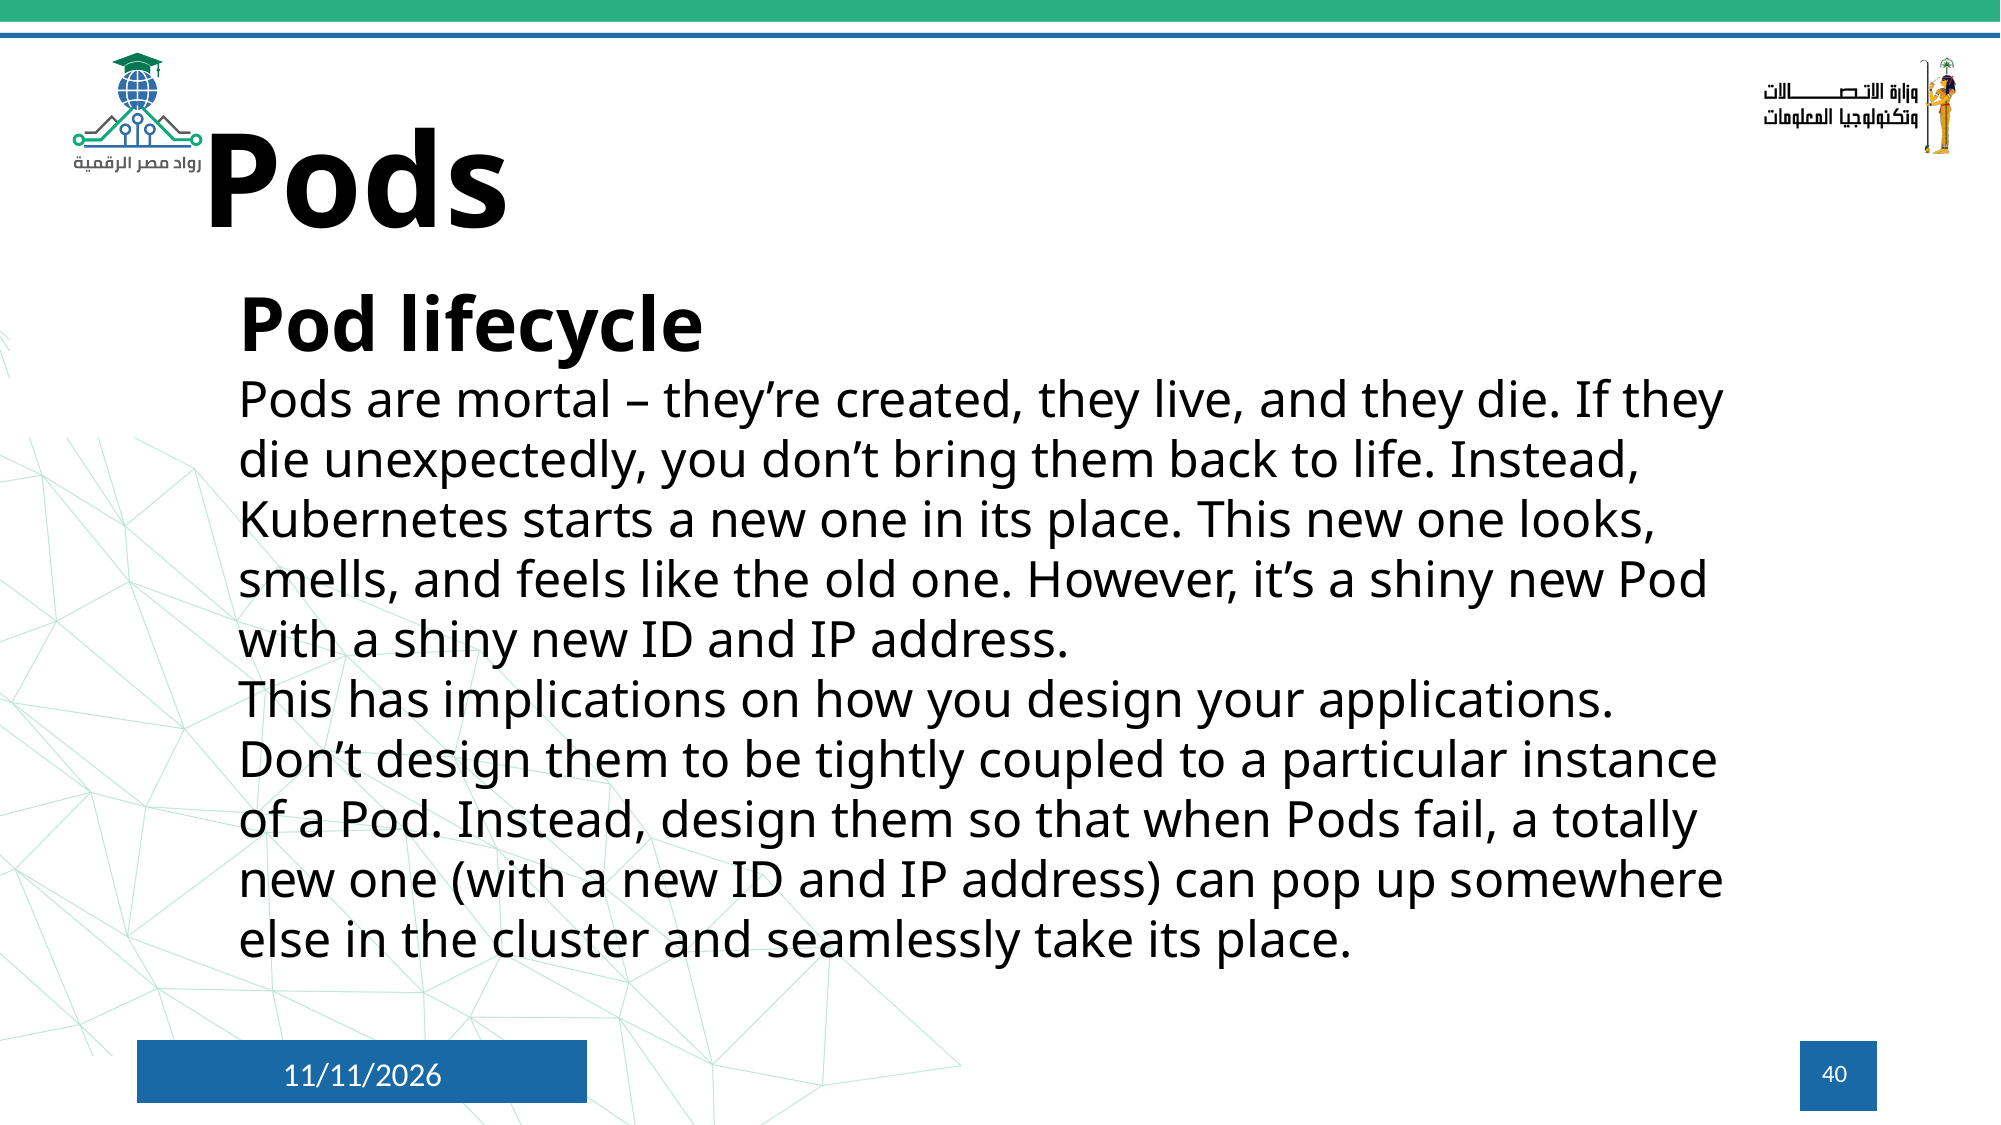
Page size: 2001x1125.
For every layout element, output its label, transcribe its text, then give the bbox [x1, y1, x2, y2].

picture [0, 0, 2000, 1125]
title Pods [137, 105, 1863, 324]
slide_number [137, 1042, 588, 1103]
text_box Pod lifecycle Pods are mortal – they’re created, they live, and they die. If they die unexpectedly, you don’t bring them back to life. Instead, Kubernetes starts a new one in its place. This new one looks, smells, and feels like the old one. However, it’s a shiny new Pod with a shiny new ID and IP address. This has implications on how you design your applications. Don’t design them to be tightly coupled to a particular instance of a Pod. Instead, design them so that when Pods fail, a totally new one (with a new ID and IP address) can pop up somewhere else in the cluster and seamlessly take its place. [223, 269, 1761, 1035]
slide_number 40 [1412, 1042, 1863, 1103]
footer [636, 1042, 1338, 1103]
